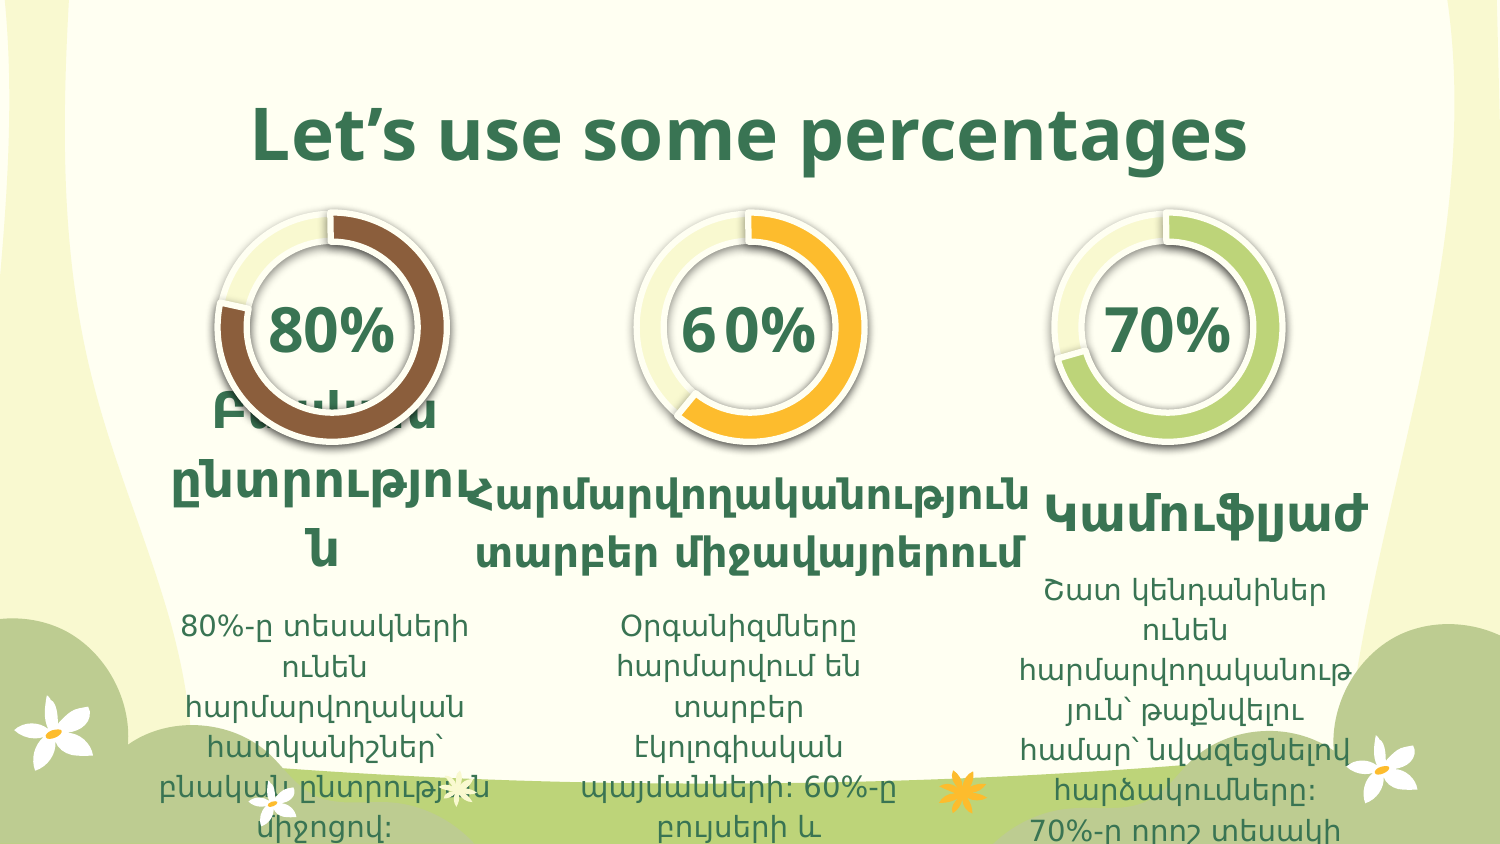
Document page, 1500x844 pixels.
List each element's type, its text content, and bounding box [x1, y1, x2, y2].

text_box [217, 212, 447, 442]
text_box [248, 780, 297, 827]
subtitle Հարմարվողականություն տարբեր միջավայրերում [430, 439, 1068, 591]
subtitle Բնական ընտրություն [140, 461, 510, 592]
subtitle Կամուֆլյաժ [950, 473, 1464, 557]
text_box [438, 770, 477, 807]
text_box [677, 212, 865, 442]
subtitle 80%-ը տեսակների ունեն հարմարվողական հատկանիշներ՝ բնական ընտրության միջոցով: [140, 592, 510, 733]
title 60% [665, 293, 833, 361]
text_box [636, 214, 741, 411]
text_box [1057, 212, 1283, 442]
text_box [222, 214, 324, 303]
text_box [13, 695, 94, 771]
title 80% [248, 293, 416, 361]
title Let’s use some percentages [118, 72, 1382, 167]
subtitle Օրգանիզմները հարմարվում են տարբեր էկոլոգիական պայմանների: 60%-ը բույսերի և կենդանիների հարմարվում են կլիմայի փոփոխություններին: [554, 591, 924, 844]
subtitle Շատ կենդանիներ ունեն հարմարվողականություն՝ թաքնվելու համար՝ նվազեցնելով հարձակումները: 70%-ը որոշ տեսակի թռչունների կամ խոզերի ունեն հարմարեցված մաշկի գույնը՝ թաքնվելու համար: [1000, 557, 1370, 696]
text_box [1346, 734, 1418, 804]
text_box [938, 770, 988, 814]
title 70% [1084, 293, 1252, 361]
text_box [1054, 214, 1159, 353]
